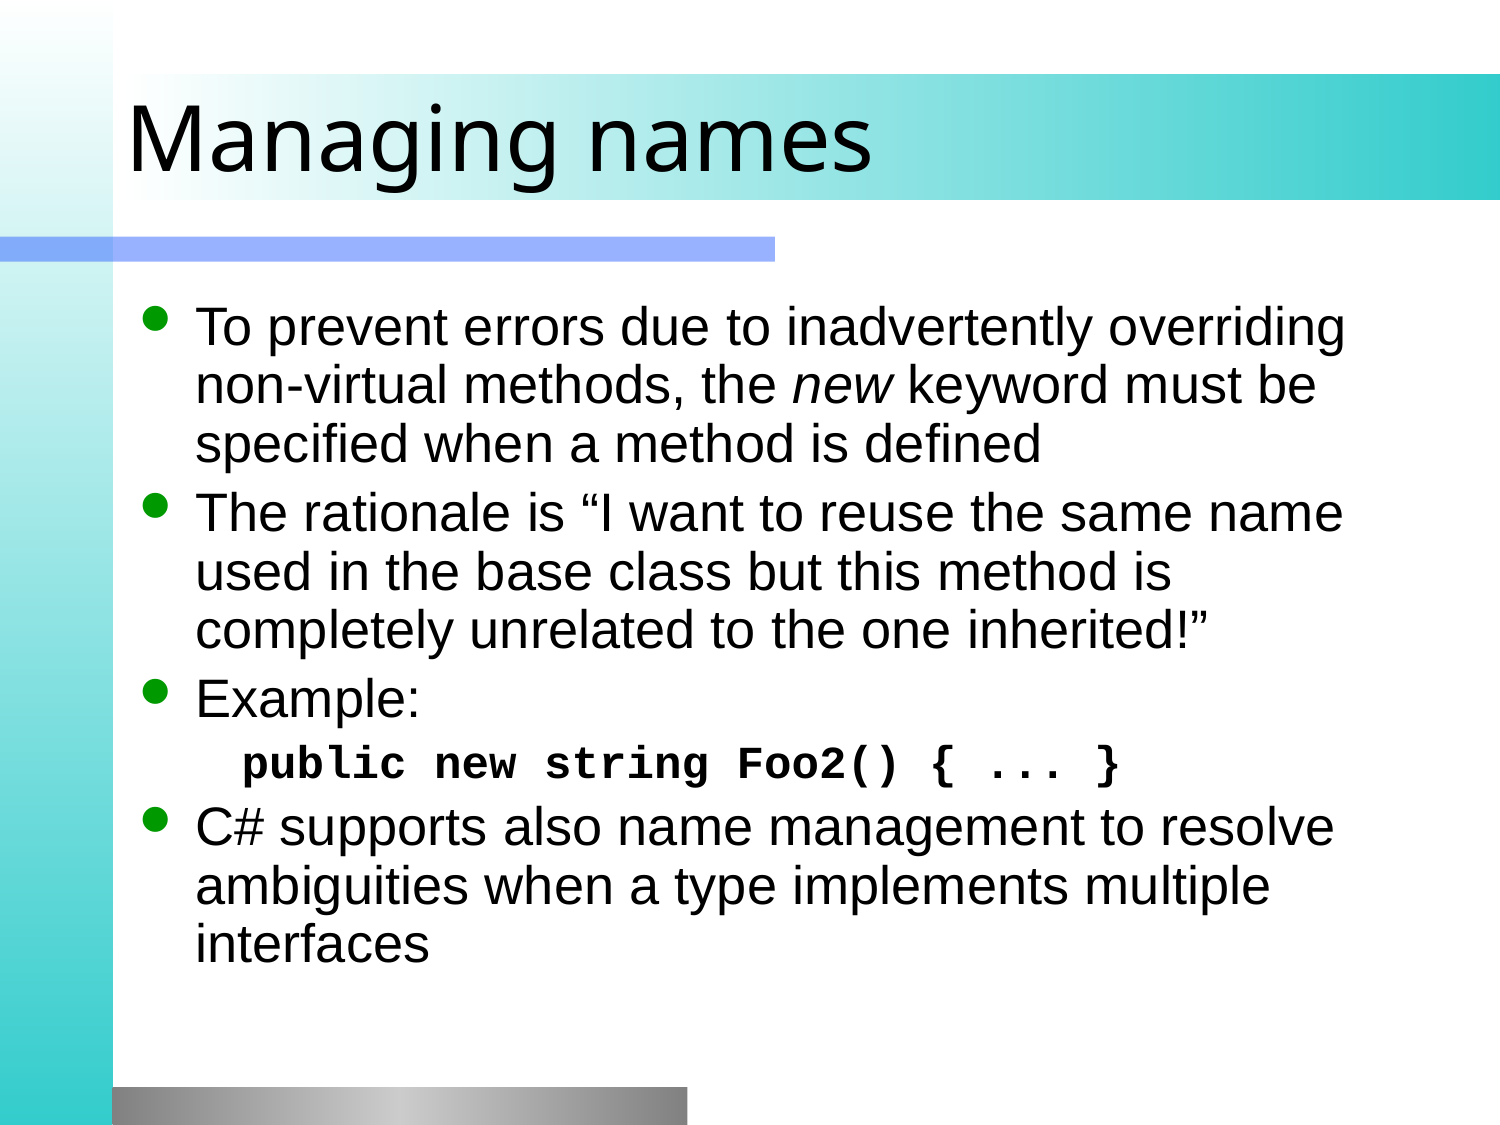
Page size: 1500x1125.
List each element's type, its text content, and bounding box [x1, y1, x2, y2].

title Managing names [110, 40, 1386, 229]
list To prevent errors due to inadvertently overriding non-virtual methods, the new keyword must be specified when a method is defined The rationale is “I want to reuse the same name used in the base class but this method is completely unrelated to the one inherited!” Example: public new string Foo2() { ... } C# supports also name management to resolve ambiguities when a type implements multiple interfaces [123, 290, 1426, 1024]
